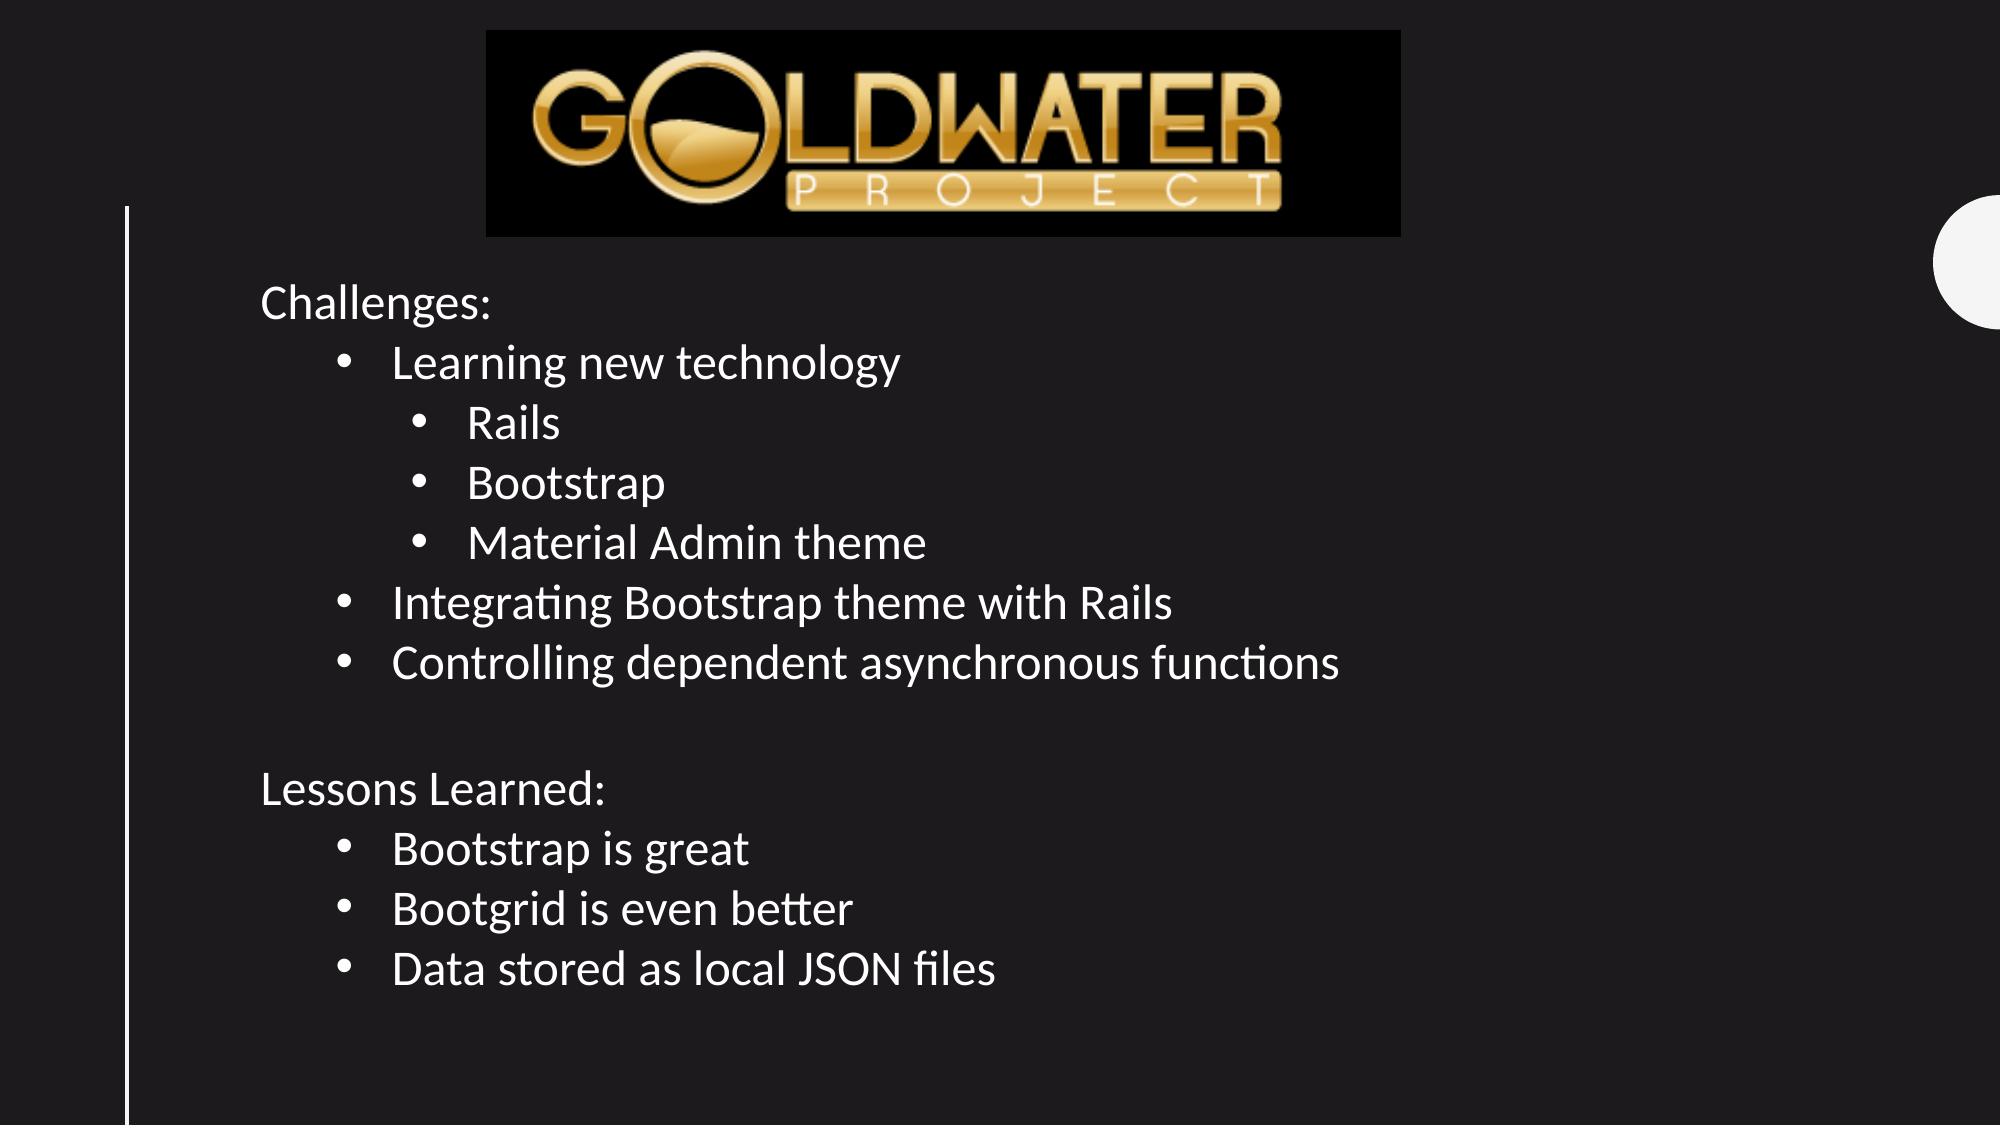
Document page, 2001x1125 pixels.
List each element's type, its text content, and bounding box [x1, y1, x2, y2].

picture [486, 30, 1401, 237]
text_box Lessons Learned: Bootstrap is great Bootgrid is even better Data stored as local JSON files [245, 748, 1401, 1003]
text_box Challenges: Learning new technology Rails Bootstrap Material Admin theme Integrating Bootstrap theme with Rails Controlling dependent asynchronous functions [245, 262, 1419, 698]
